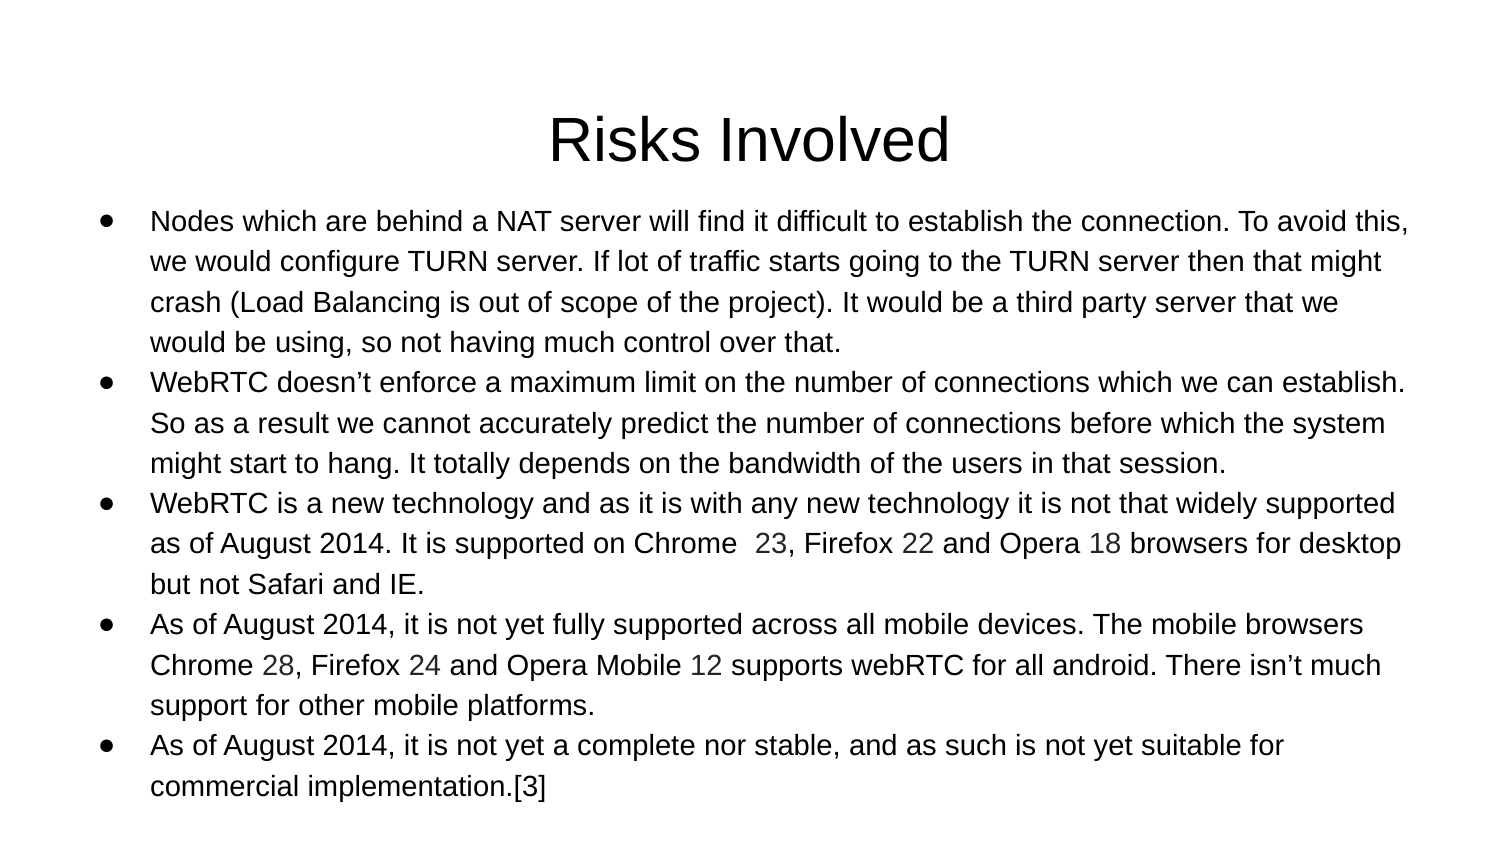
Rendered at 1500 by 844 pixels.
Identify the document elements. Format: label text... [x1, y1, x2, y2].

title Risks Involved [74, 33, 1426, 175]
list Nodes which are behind a NAT server will find it difficult to establish the connection. To avoid this, we would configure TURN server. If lot of traffic starts going to the TURN server then that might crash (Load Balancing is out of scope of the project). It would be a third party server that we would be using, so not having much control over that. WebRTC doesn’t enforce a maximum limit on the number of connections which we can establish. So as a result we cannot accurately predict the number of connections before which the system might start to hang. It totally depends on the bandwidth of the users in that session. WebRTC is a new technology and as it is with any new technology it is not that widely supported as of August 2014. It is supported on Chrome 23, Firefox 22 and Opera 18 browsers for desktop but not Safari and IE. As of August 2014, it is not yet fully supported across all mobile devices. The mobile browsers Chrome 28, Firefox 24 and Opera Mobile 12 supports webRTC for all android. There isn’t much support for other mobile platforms. As of August 2014, it is not yet a complete nor stable, and as such is not yet suitable for commercial implementation.[3] [74, 196, 1426, 809]
